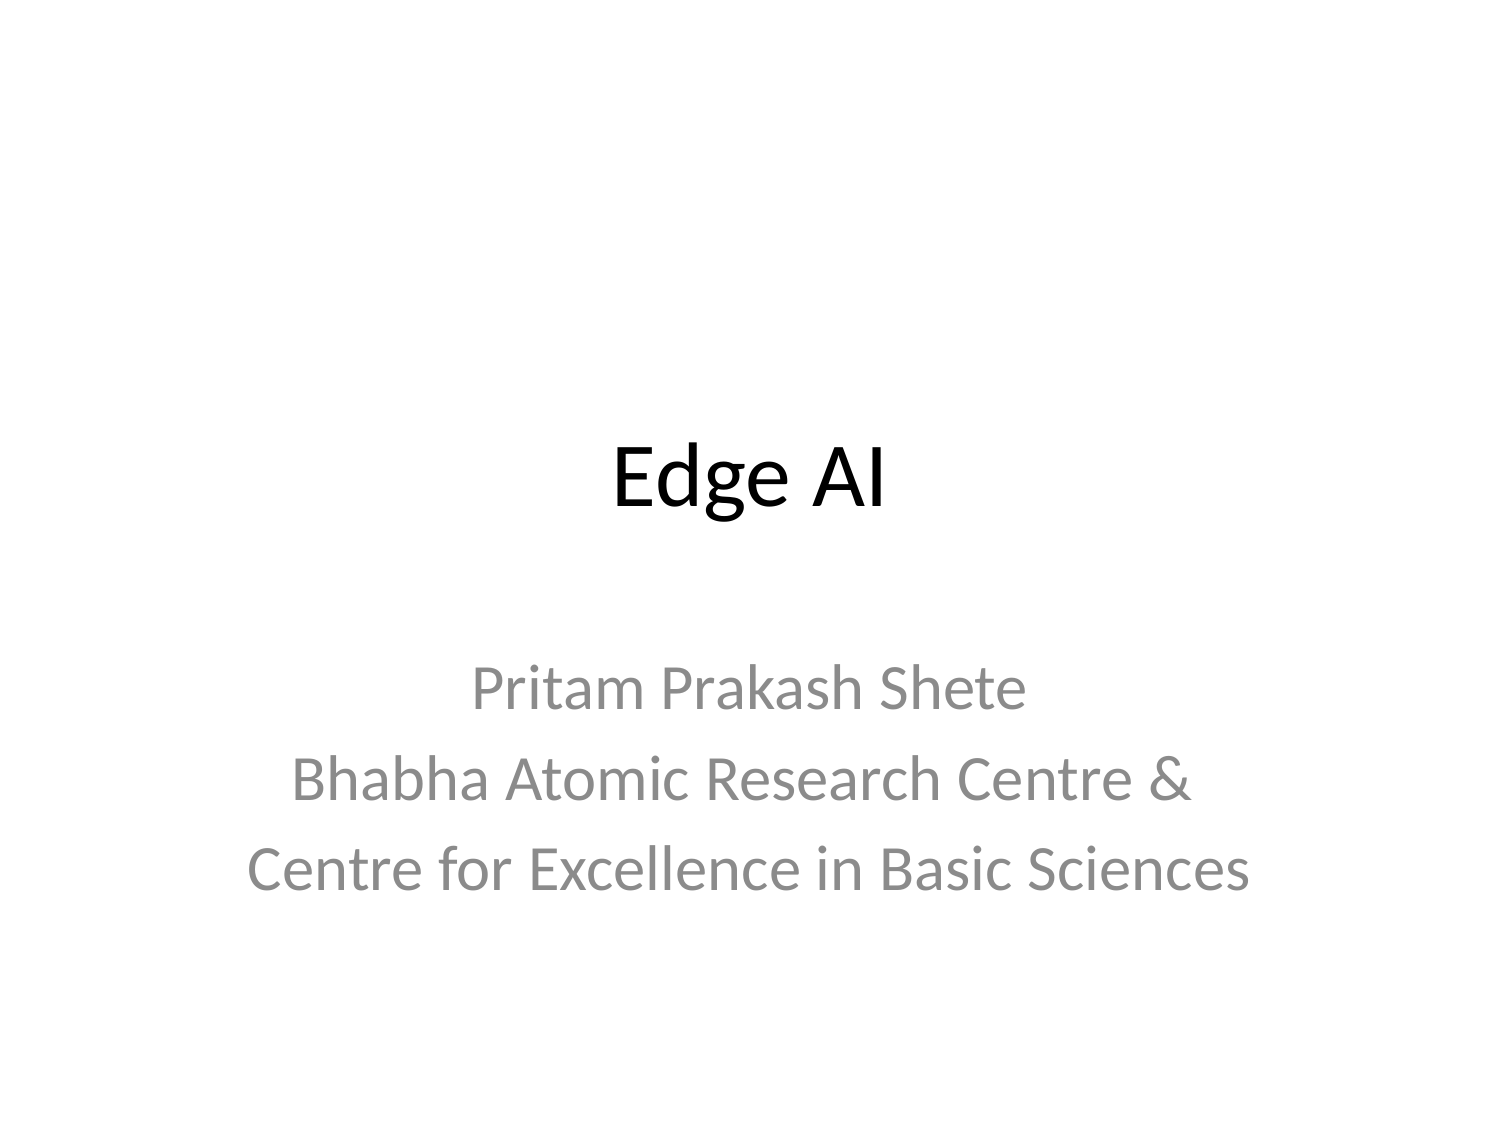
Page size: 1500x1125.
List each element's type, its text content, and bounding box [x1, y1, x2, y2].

subtitle Pritam Prakash Shete Bhabha Atomic Research Centre & Centre for Excellence in Basic Sciences [225, 637, 1275, 925]
title Edge AI [87, 349, 1413, 591]
